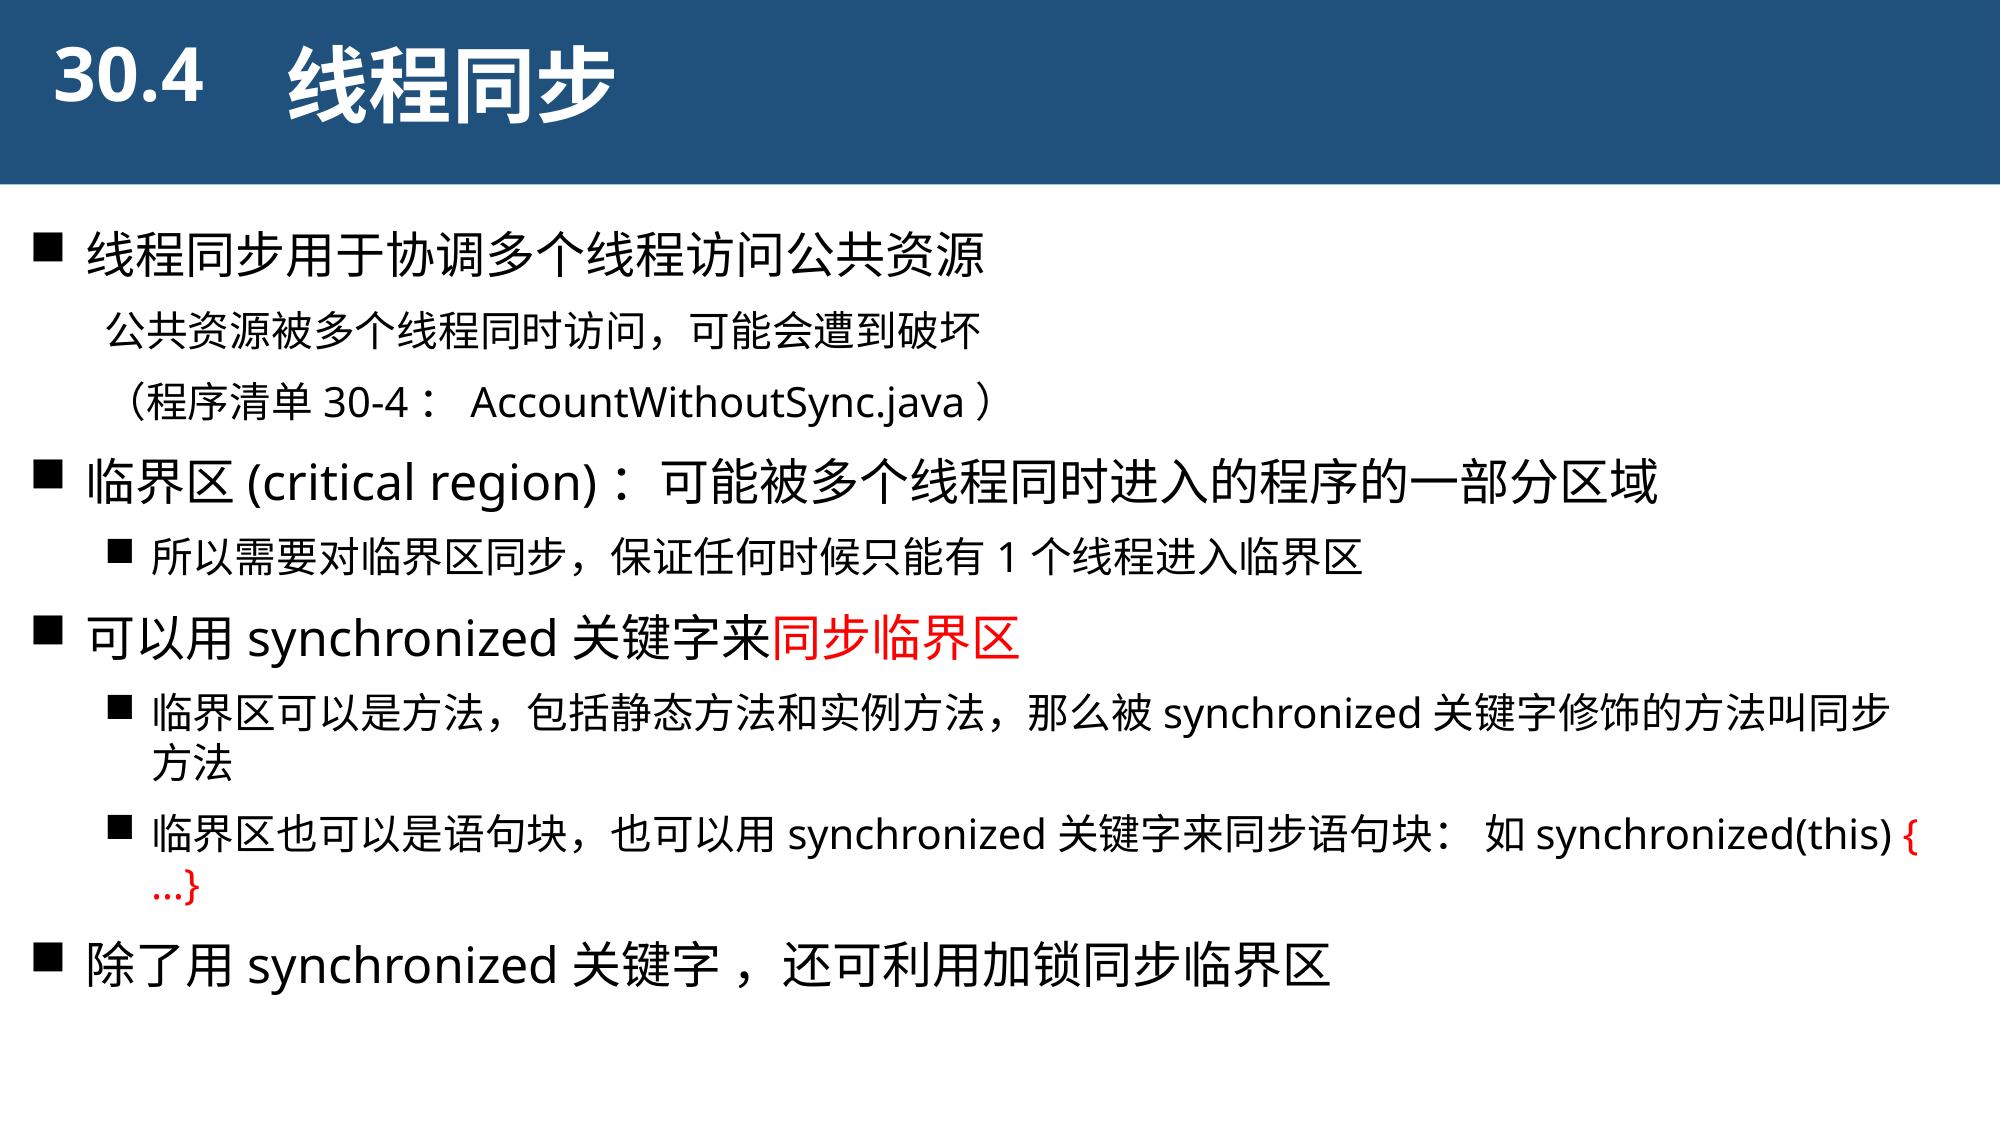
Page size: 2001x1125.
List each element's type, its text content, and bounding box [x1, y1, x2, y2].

list 线程同步 [270, 36, 1730, 119]
text_box 线程同步用于协调多个线程访问公共资源 公共资源被多个线程同时访问，可能会遭到破坏 （程序清单30-4：AccountWithoutSync.java） 临界区(critical region)：可能被多个线程同时进入的程序的一部分区域 所以需要对临界区同步，保证任何时候只能有1个线程进入临界区 可以用synchronized关键字来同步临界区 临界区可以是方法，包括静态方法和实例方法，那么被synchronized关键字修饰的方法叫同步方法 临界区也可以是语句块，也可以用synchronized关键字来同步语句块： 如synchronized(this) { …} 除了用synchronized关键字 ，还可利用加锁同步临界区 [14, 216, 1943, 1001]
list 30.4 [38, 28, 244, 166]
